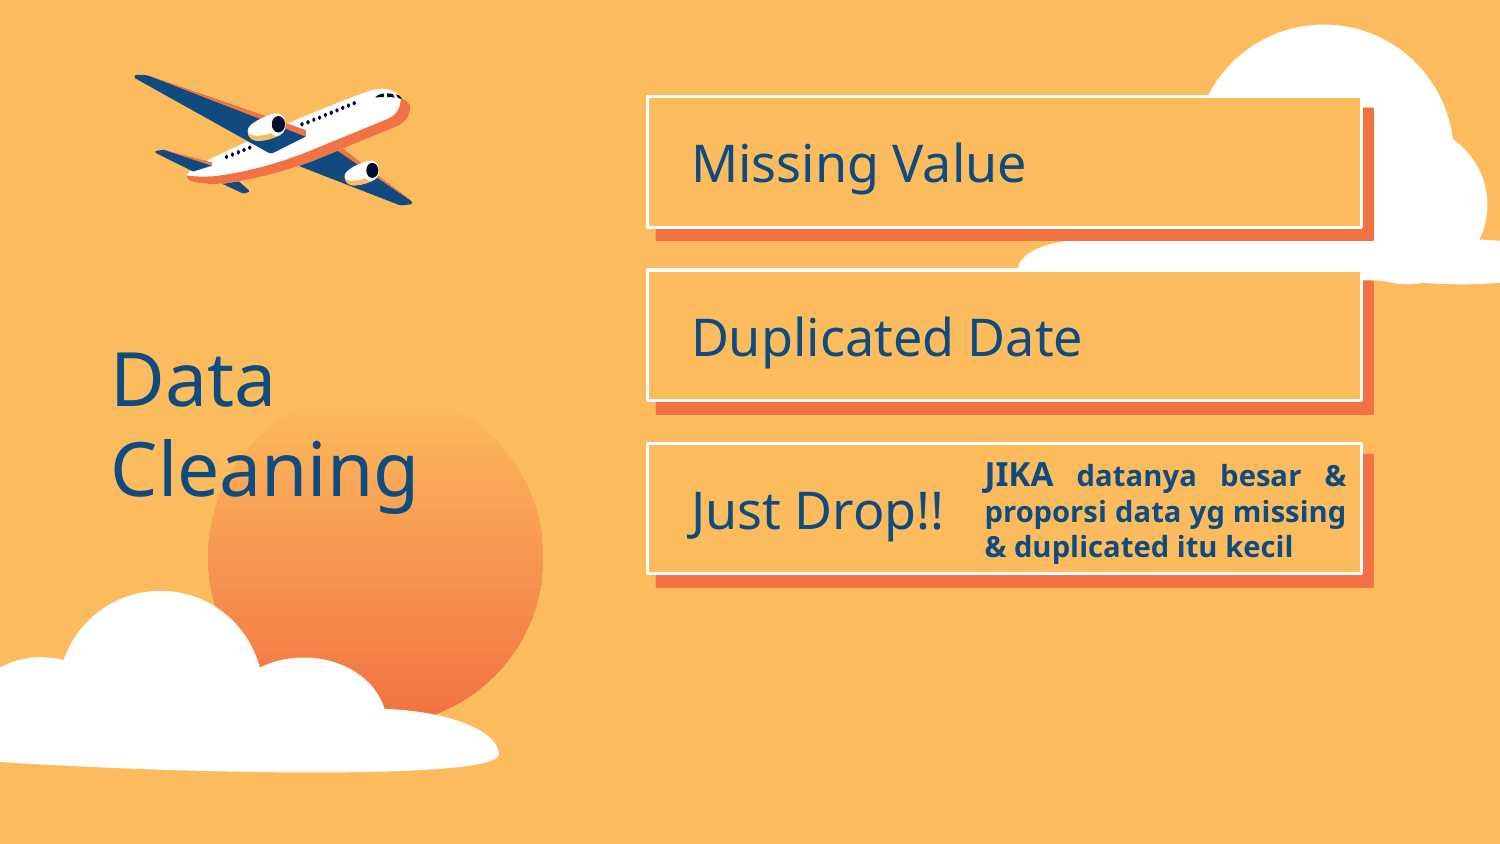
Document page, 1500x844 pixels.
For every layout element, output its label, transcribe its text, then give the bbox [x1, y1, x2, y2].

text_box [647, 96, 1362, 228]
title Missing Value [676, 118, 1194, 206]
text_box [647, 443, 1362, 574]
title Duplicated Date [676, 291, 1178, 379]
subtitle JIKA datanya besar & proporsi data yg missing & duplicated itu kecil [992, 468, 1362, 549]
title Just Drop!! [676, 465, 992, 552]
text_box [133, 74, 414, 206]
title Data Cleaning [95, 316, 593, 527]
text_box [647, 270, 1362, 401]
